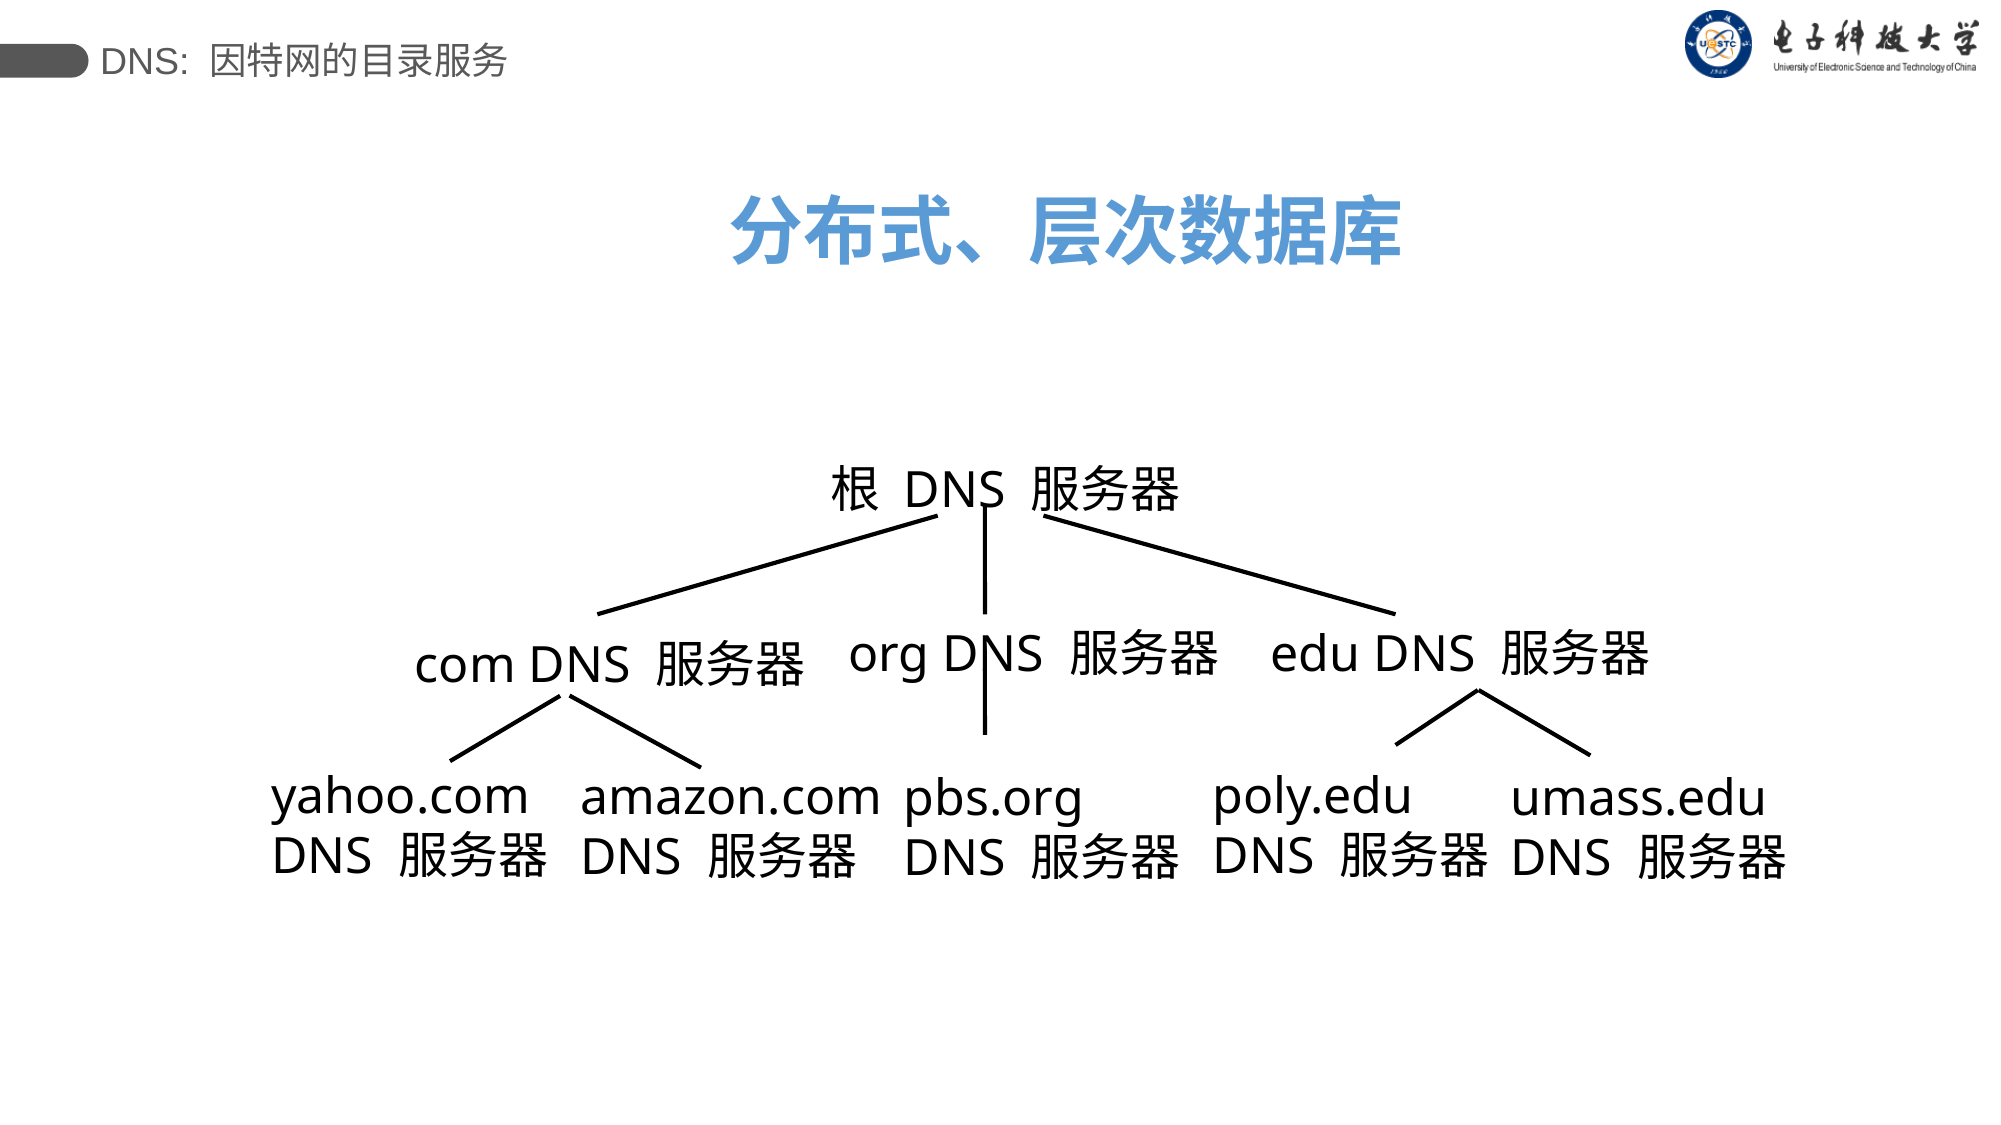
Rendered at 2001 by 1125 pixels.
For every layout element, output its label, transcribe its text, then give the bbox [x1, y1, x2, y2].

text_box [256, 449, 1802, 895]
text_box DNS: 因特网的目录服务 [100, 28, 807, 91]
text_box 分布式、层次数据库 [712, 140, 1988, 329]
picture [1685, 10, 1979, 78]
